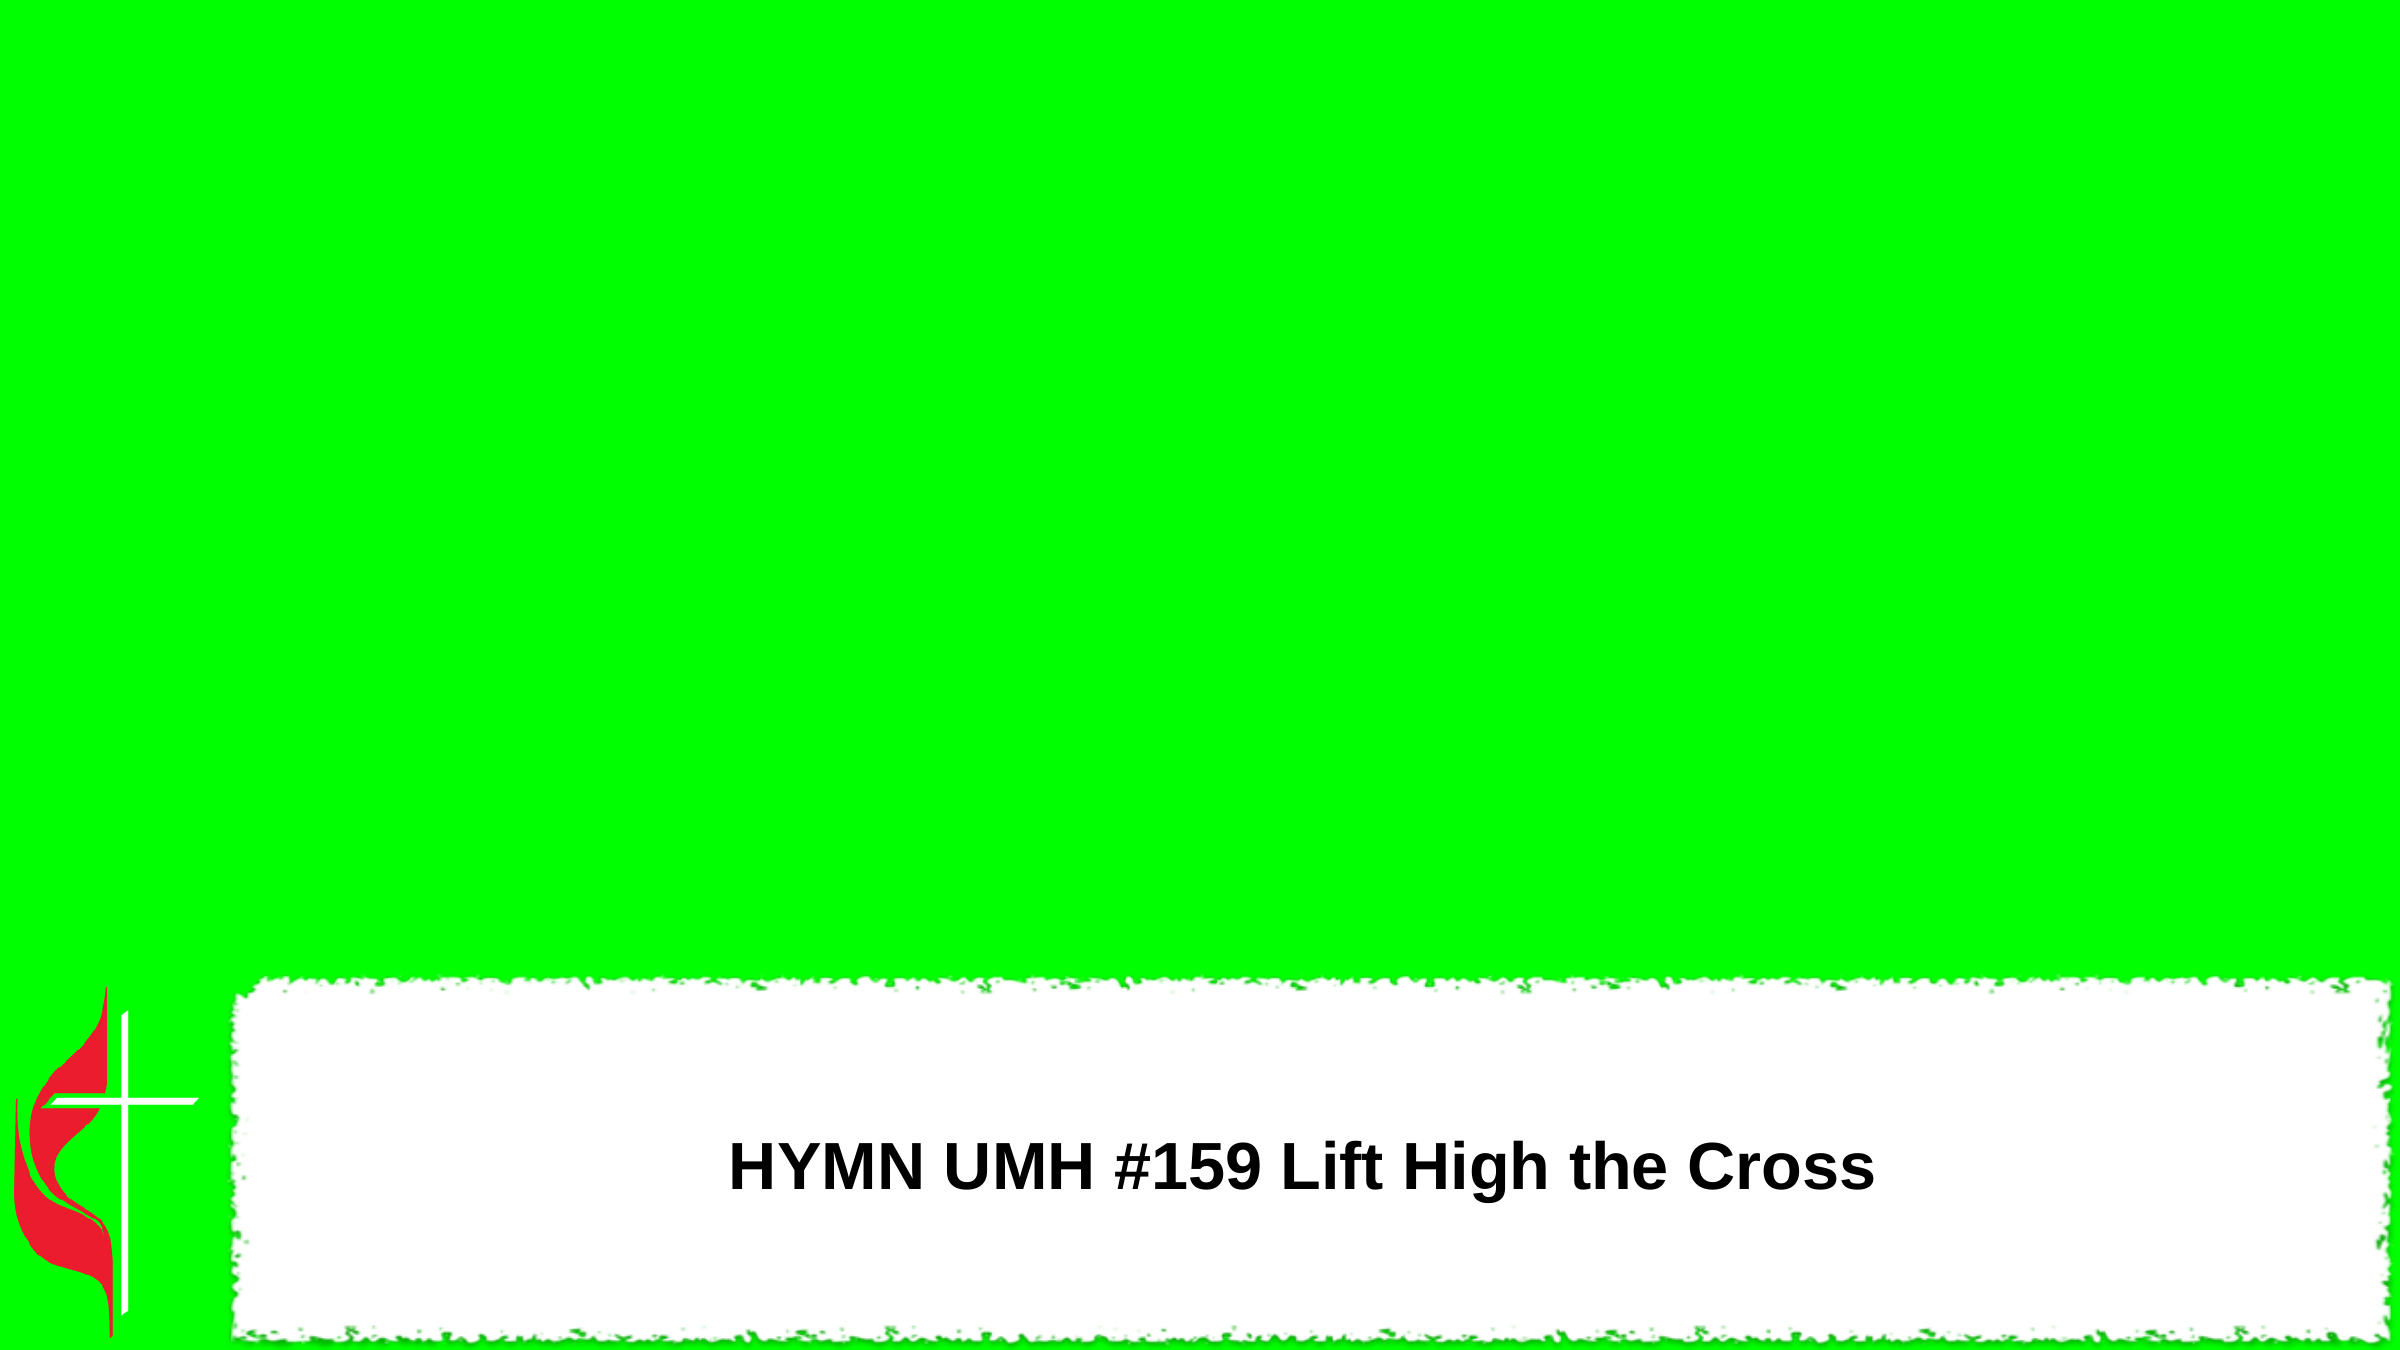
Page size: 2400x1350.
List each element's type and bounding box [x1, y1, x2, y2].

picture [0, 974, 2400, 1350]
